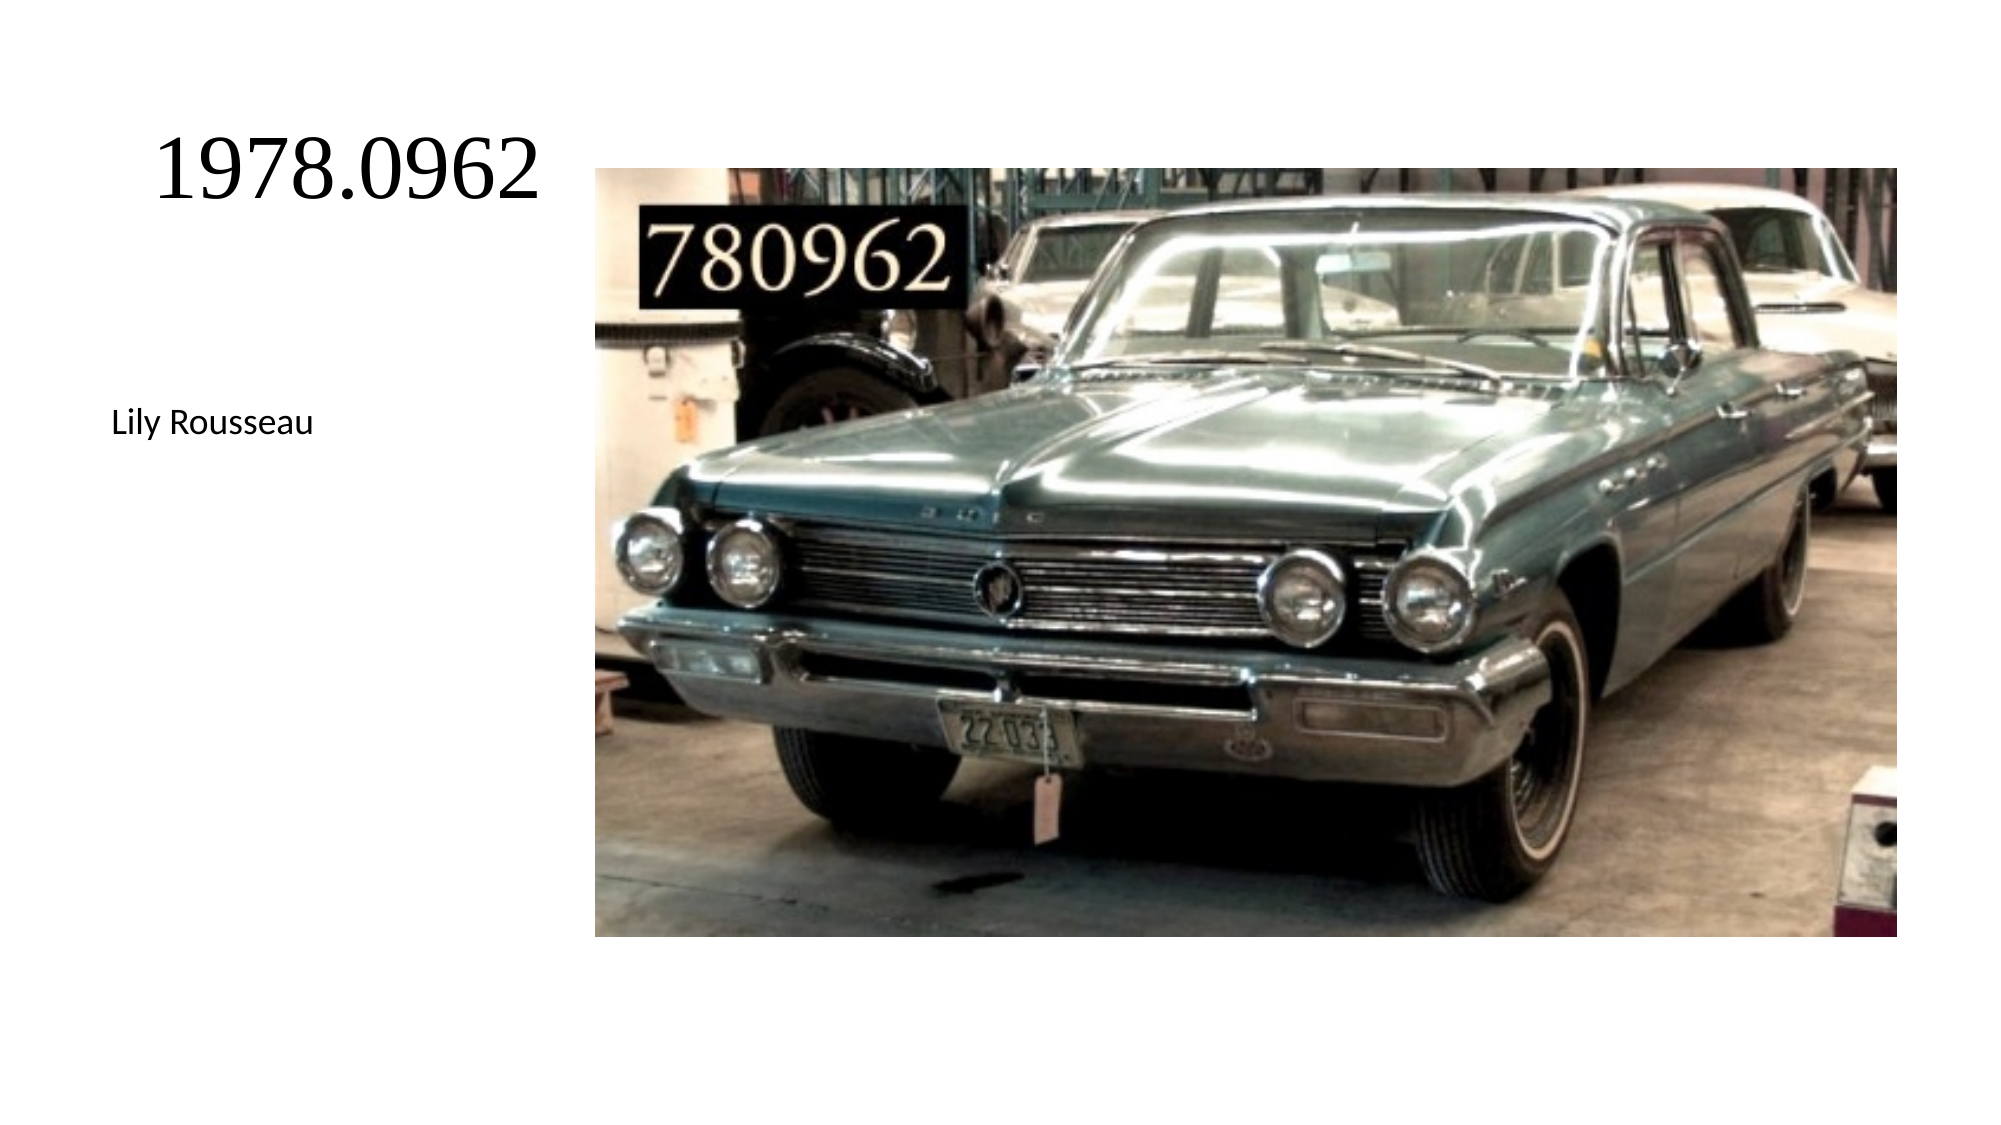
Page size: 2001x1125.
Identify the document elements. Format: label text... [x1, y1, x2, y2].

text_box Lily Rousseau [96, 389, 508, 449]
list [595, 168, 1897, 937]
title 1978.0962 [137, 59, 1863, 278]
